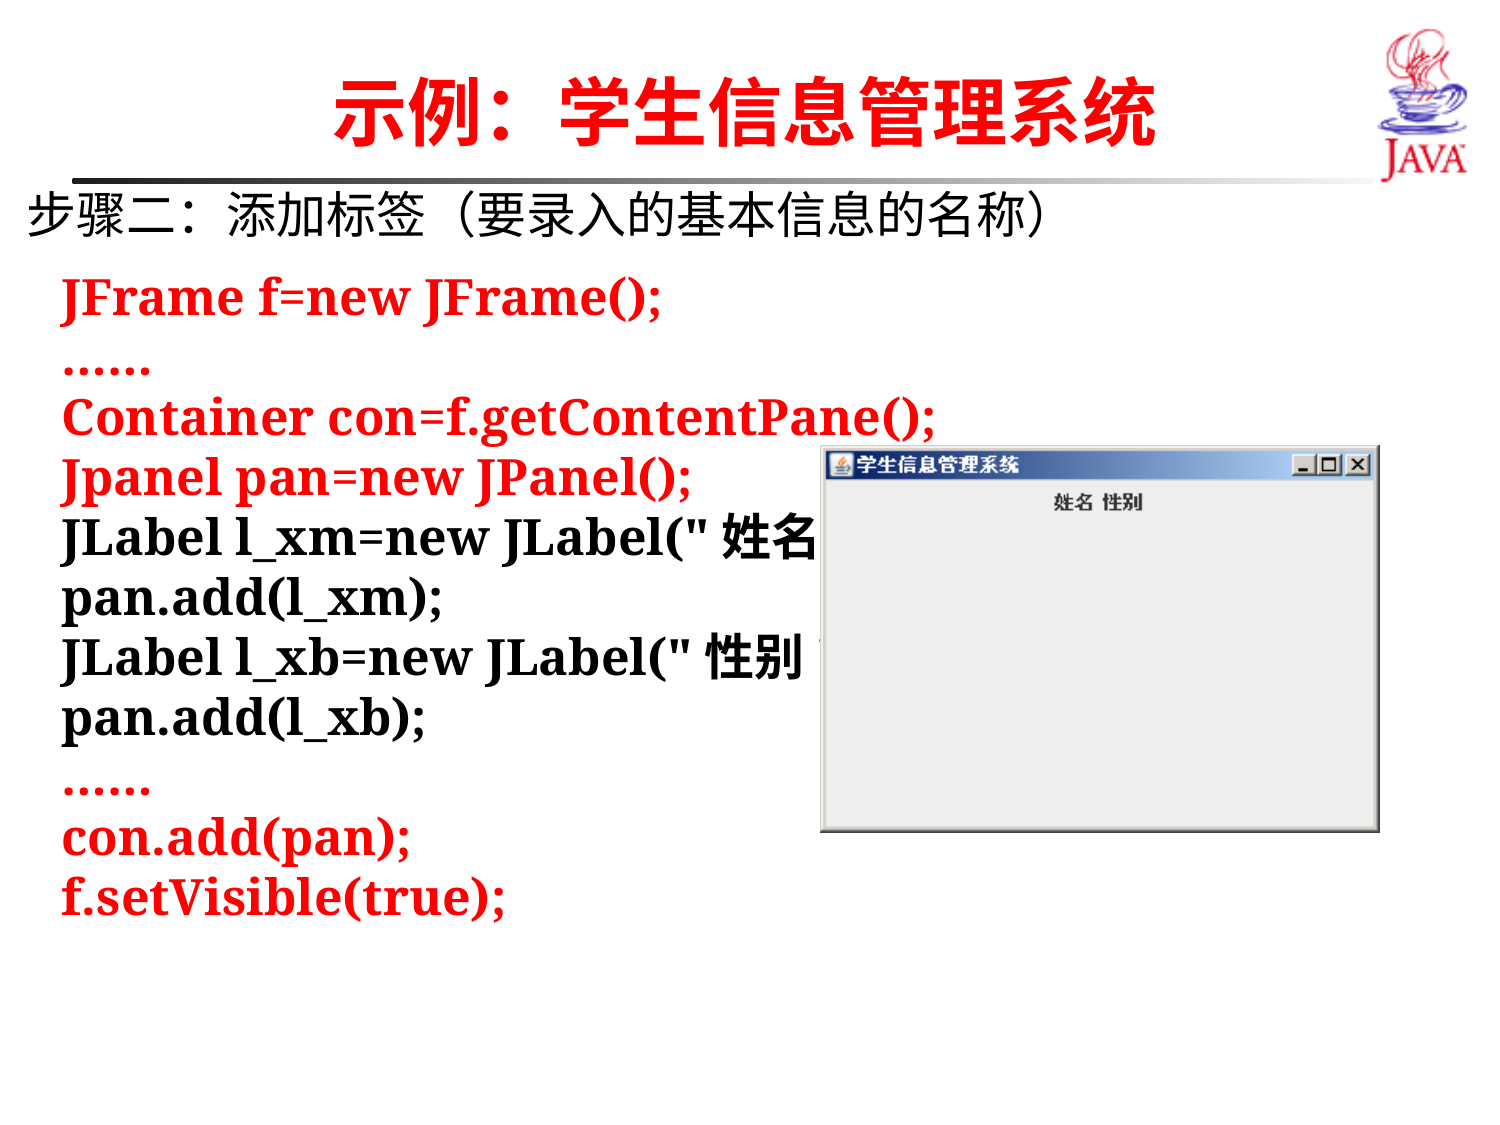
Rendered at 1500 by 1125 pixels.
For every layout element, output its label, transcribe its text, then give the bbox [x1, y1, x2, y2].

list 步骤二：添加标签（要录入的基本信息的名称） [11, 175, 1485, 1005]
text_box 示例：学生信息管理系统 [70, 58, 1421, 164]
picture [820, 445, 1380, 833]
text_box JFrame f=new JFrame(); …… Container con=f.getContentPane(); Jpanel pan=new JPanel(); JLabel l_xm=new JLabel("姓名"); pan.add(l_xm); JLabel l_xb=new JLabel("性别"); pan.add(l_xb); …… con.add(pan); f.setVisible(true); [46, 257, 1325, 933]
picture [1374, 24, 1473, 175]
